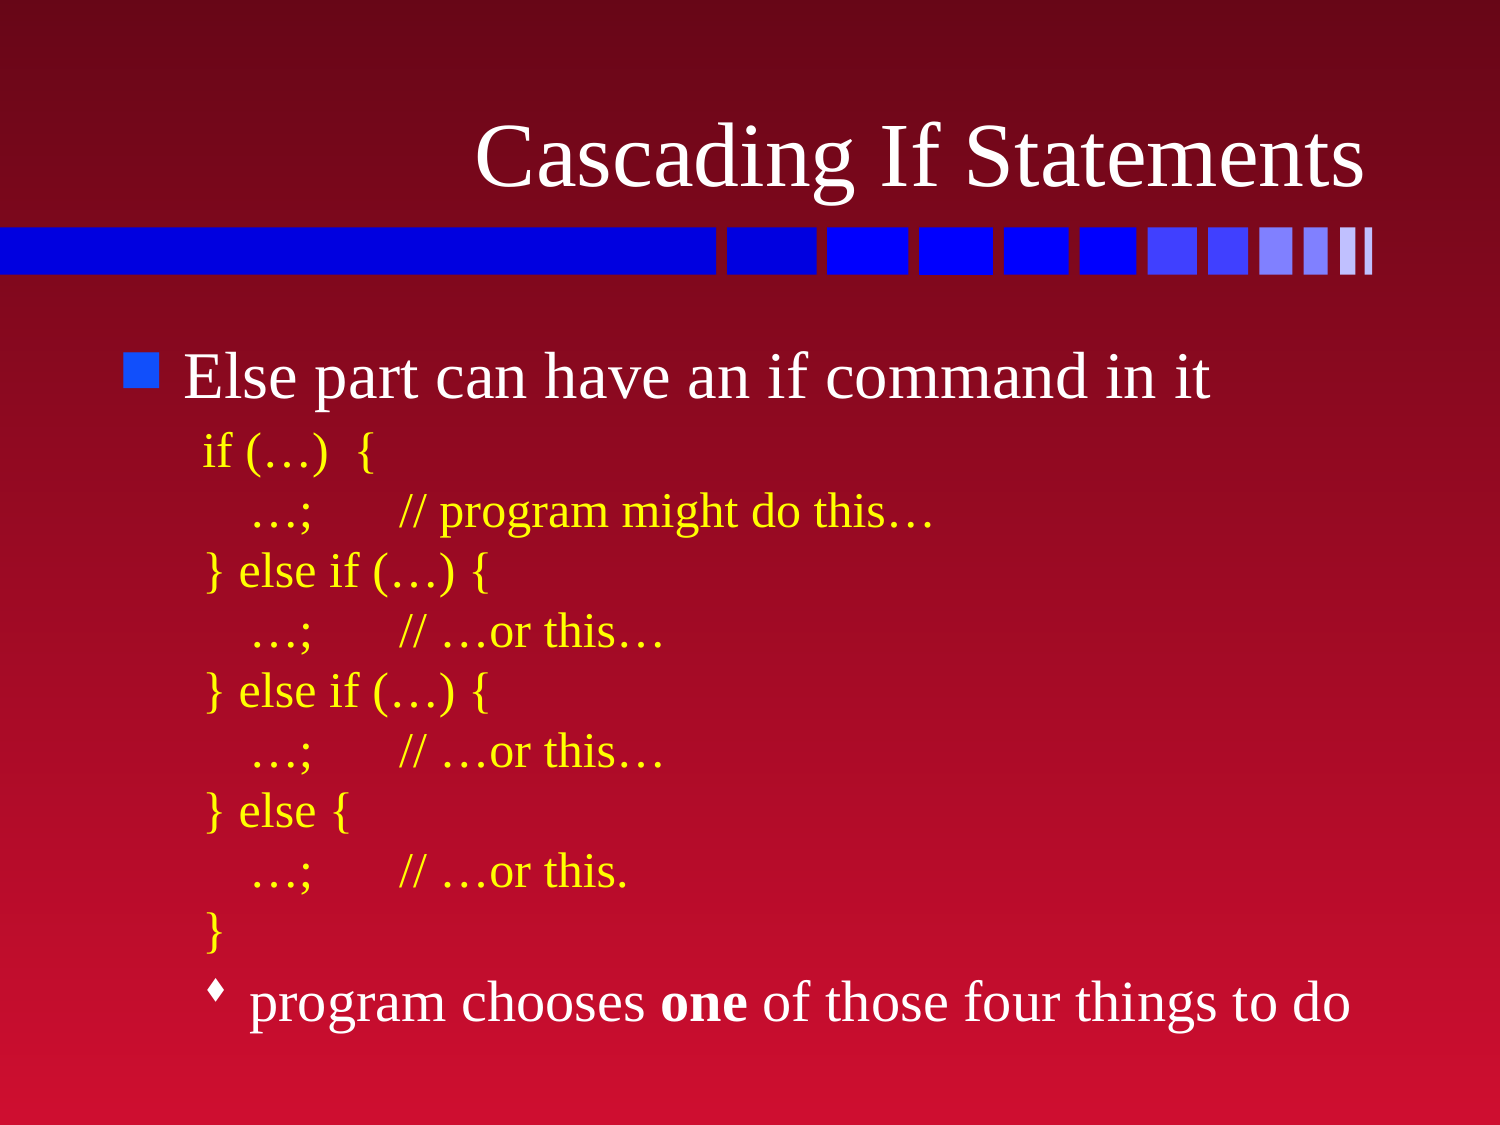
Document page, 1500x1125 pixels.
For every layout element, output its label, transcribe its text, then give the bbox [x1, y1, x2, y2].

list Else part can have an if command in it if (…) { …; // program might do this… } else if (…) { …; // …or this… } else if (…) { …; // …or this… } else { …; // …or this. } program chooses one of those four things to do [111, 324, 1388, 1063]
title Cascading If Statements [109, 27, 1383, 213]
